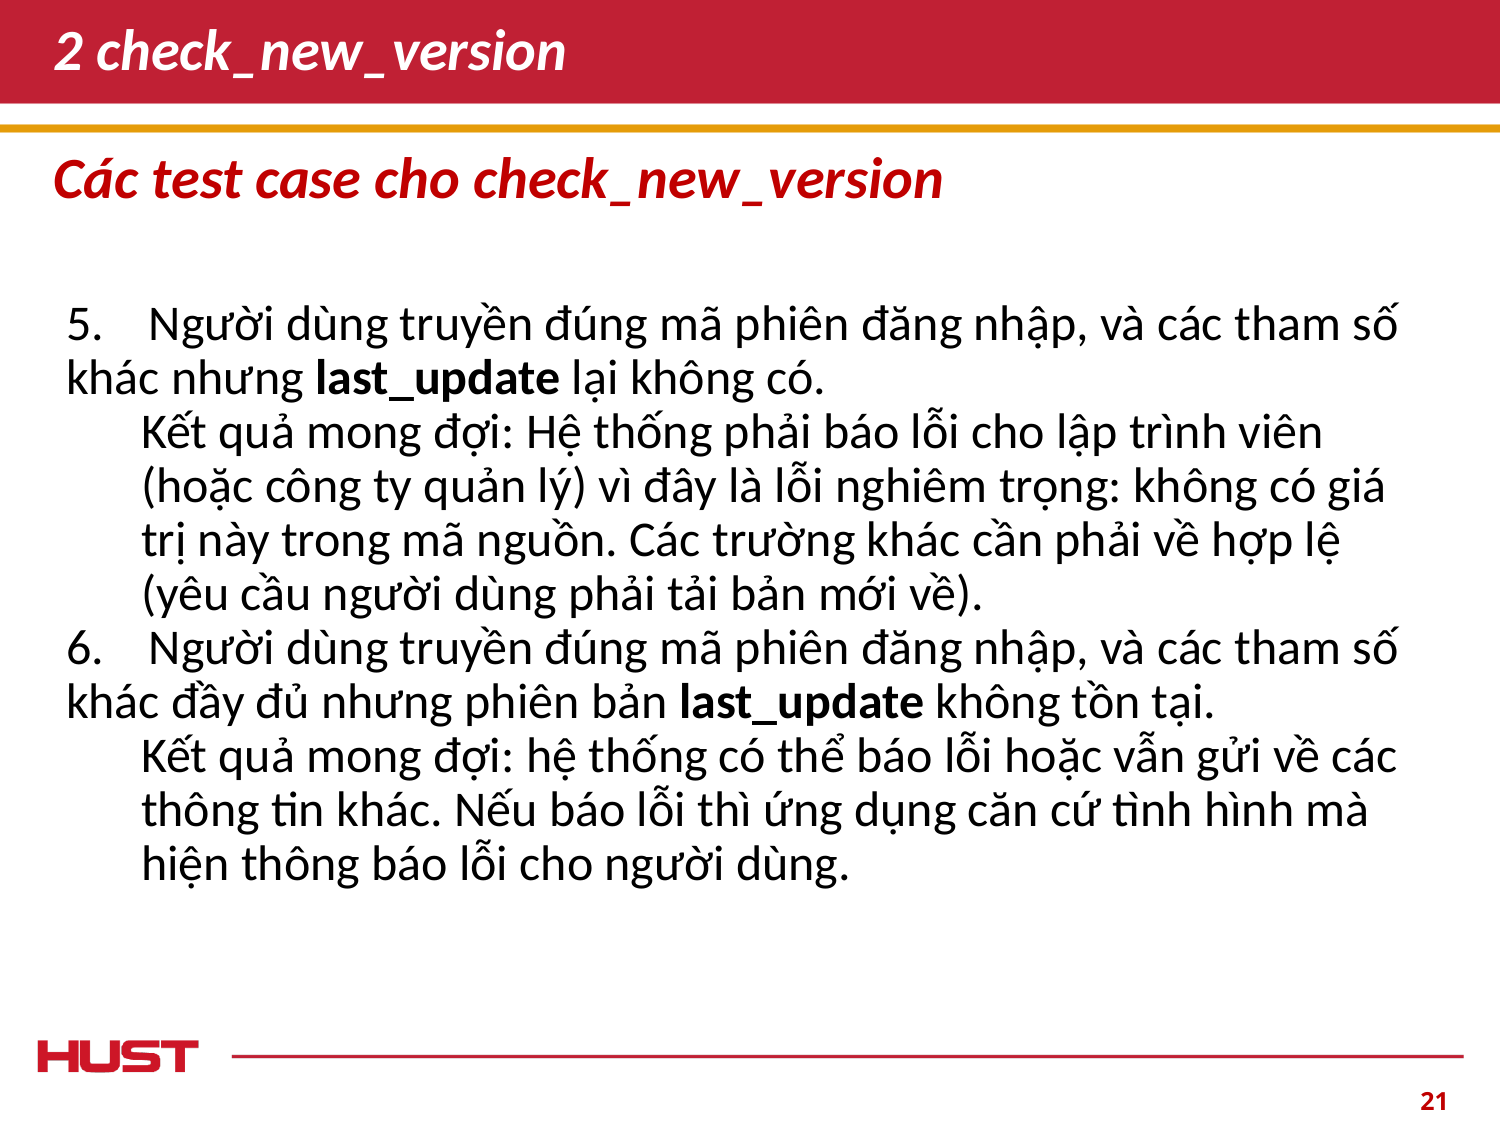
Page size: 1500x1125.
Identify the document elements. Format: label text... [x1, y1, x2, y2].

text_box 5. Người dùng truyền đúng mã phiên đăng nhập, và các tham số khác nhưng last_update lại không có. Kết quả mong đợi: Hệ thống phải báo lỗi cho lập trình viên (hoặc công ty quản lý) vì đây là lỗi nghiêm trọng: không có giá trị này trong mã nguồn. Các trường khác cần phải về hợp lệ (yêu cầu người dùng phải tải bản mới về). 6. Người dùng truyền đúng mã phiên đăng nhập, và các tham số khác đầy đủ nhưng phiên bản last_update không tồn tại. Kết quả mong đợi: hệ thống có thể báo lỗi hoặc vẫn gửi về các thông tin khác. Nếu báo lỗi thì ứng dụng căn cứ tình hình mà hiện thông báo lỗi cho người dùng. [51, 282, 1449, 843]
picture [0, 0, 1500, 1125]
title 2 check_new_version [38, 12, 1462, 87]
text_box Các test case cho check_new_version [38, 133, 982, 227]
slide_number ‹#› [1126, 1078, 1464, 1125]
